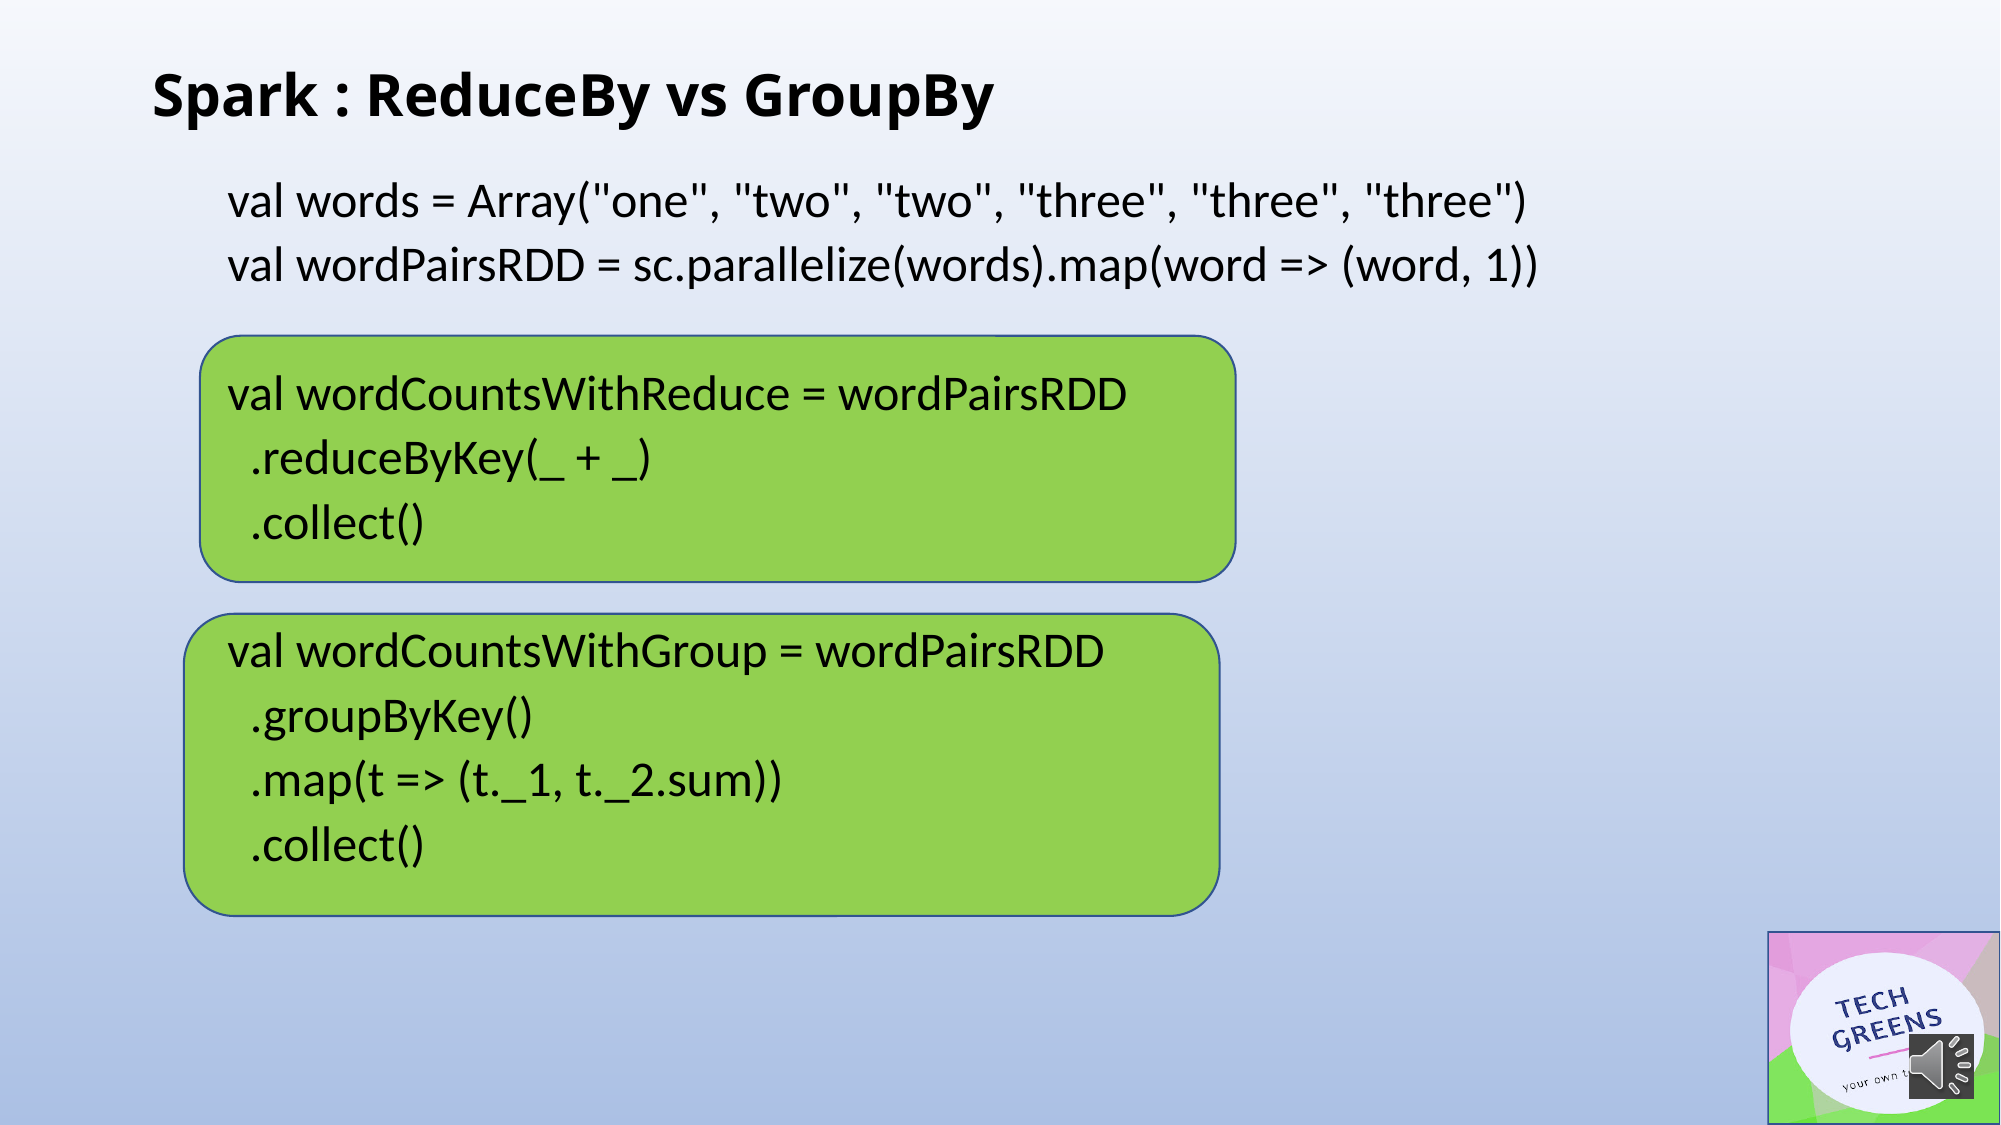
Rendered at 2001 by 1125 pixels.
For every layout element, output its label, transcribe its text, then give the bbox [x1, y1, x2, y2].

title Spark : ReduceBy vs GroupBy [137, 59, 1863, 135]
list val words = Array("one", "two", "two", "three", "three", "three") val wordPairsRDD = sc.parallelize(words).map(word => (word, 1)) val wordCountsWithReduce = wordPairsRDD .reduceByKey(_ + _) .collect() val wordCountsWithGroup = wordPairsRDD .groupByKey() .map(t => (t._1, t._2.sum)) .collect() [137, 166, 1863, 1014]
picture [1769, 933, 1999, 1123]
